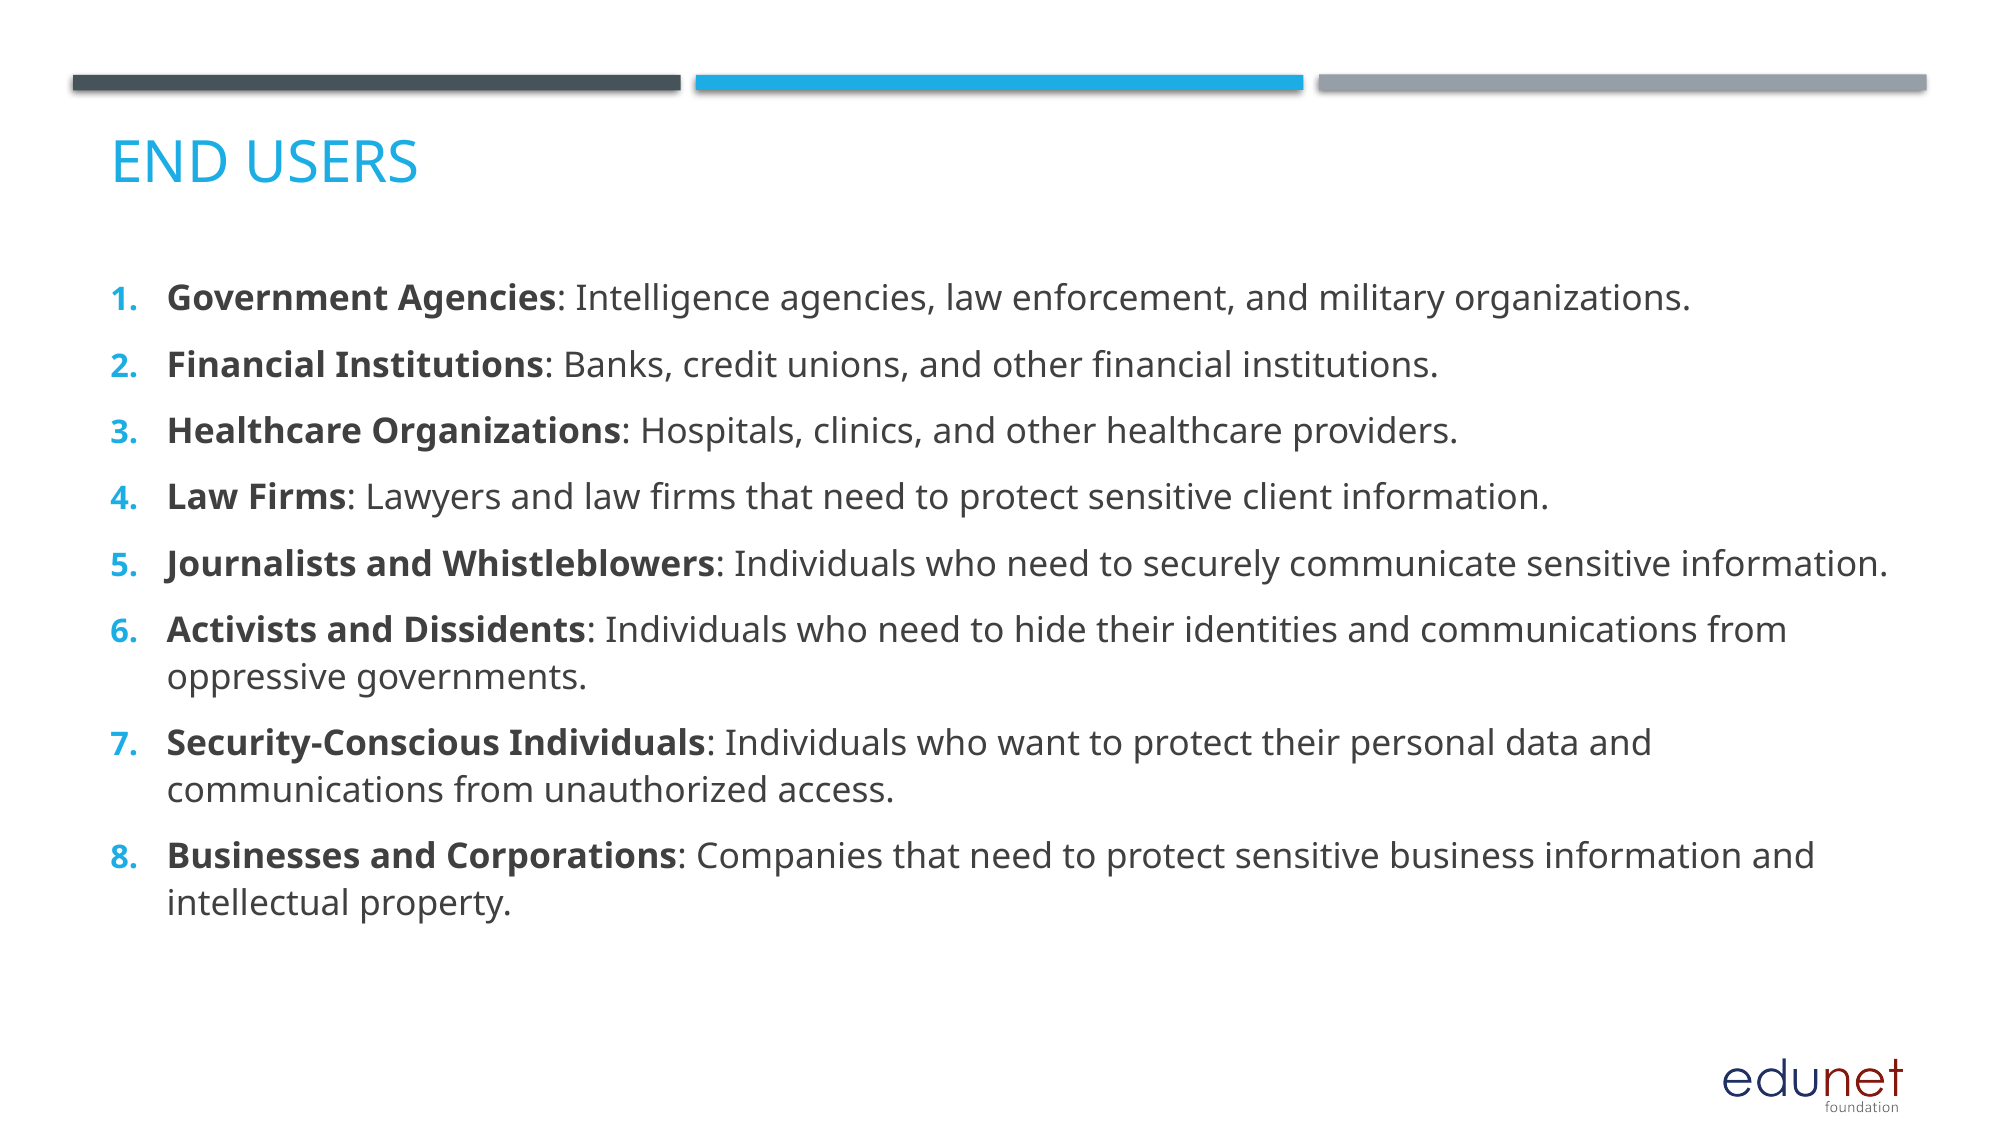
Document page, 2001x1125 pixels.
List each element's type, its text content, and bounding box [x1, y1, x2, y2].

title End users [95, 115, 1905, 203]
picture [1719, 1056, 1905, 1116]
list Government Agencies: Intelligence agencies, law enforcement, and military organizations. Financial Institutions: Banks, credit unions, and other financial institutions. Healthcare Organizations: Hospitals, clinics, and other healthcare providers. Law Firms: Lawyers and law firms that need to protect sensitive client information. Journalists and Whistleblowers: Individuals who need to securely communicate sensitive information. Activists and Dissidents: Individuals who need to hide their identities and communications from oppressive governments. Security-Conscious Individuals: Individuals who want to protect their personal data and communications from unauthorized access. Businesses and Corporations: Companies that need to protect sensitive business information and intellectual property. [95, 213, 1905, 981]
